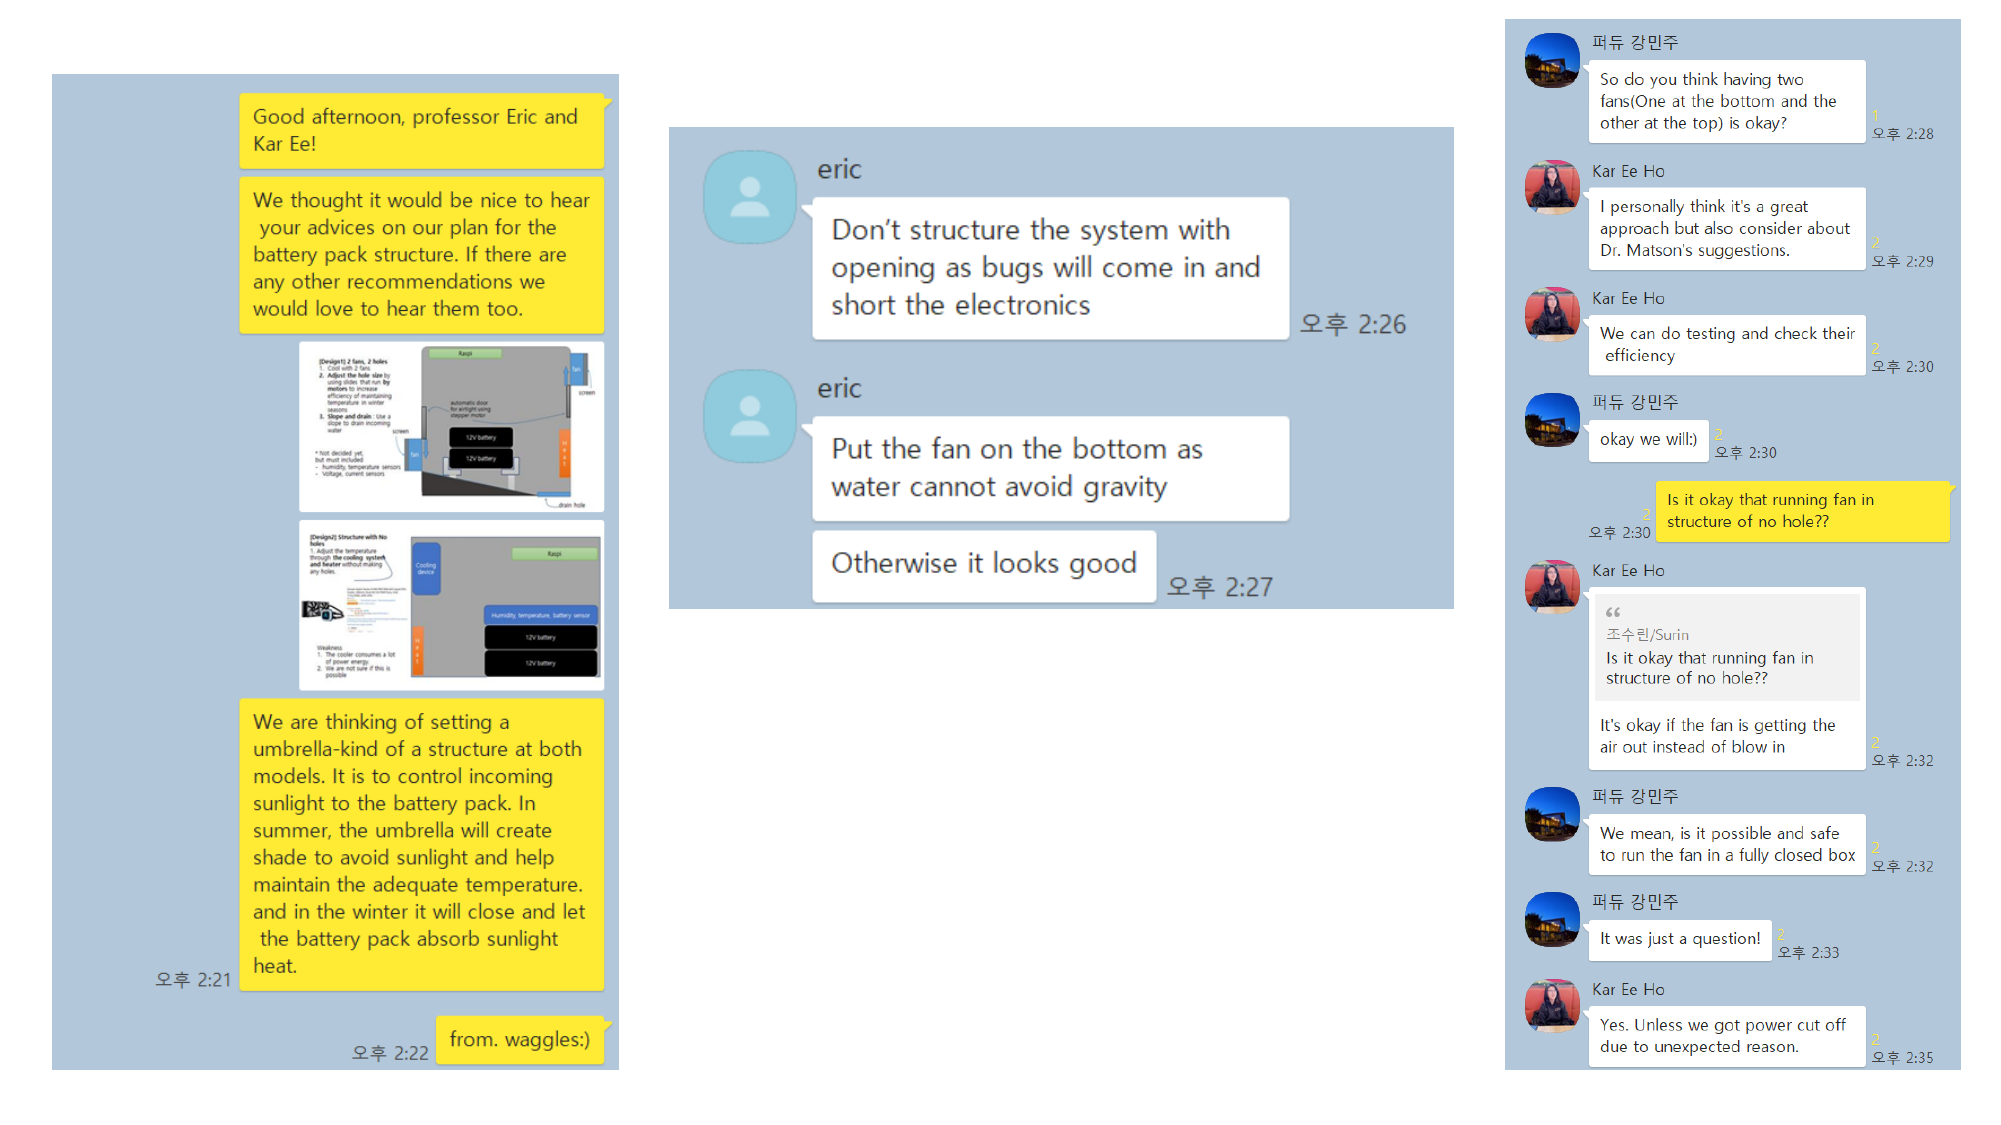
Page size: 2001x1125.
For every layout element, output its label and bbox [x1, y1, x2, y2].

picture [1504, 19, 1961, 1070]
picture [52, 74, 619, 1070]
picture [669, 127, 1454, 609]
